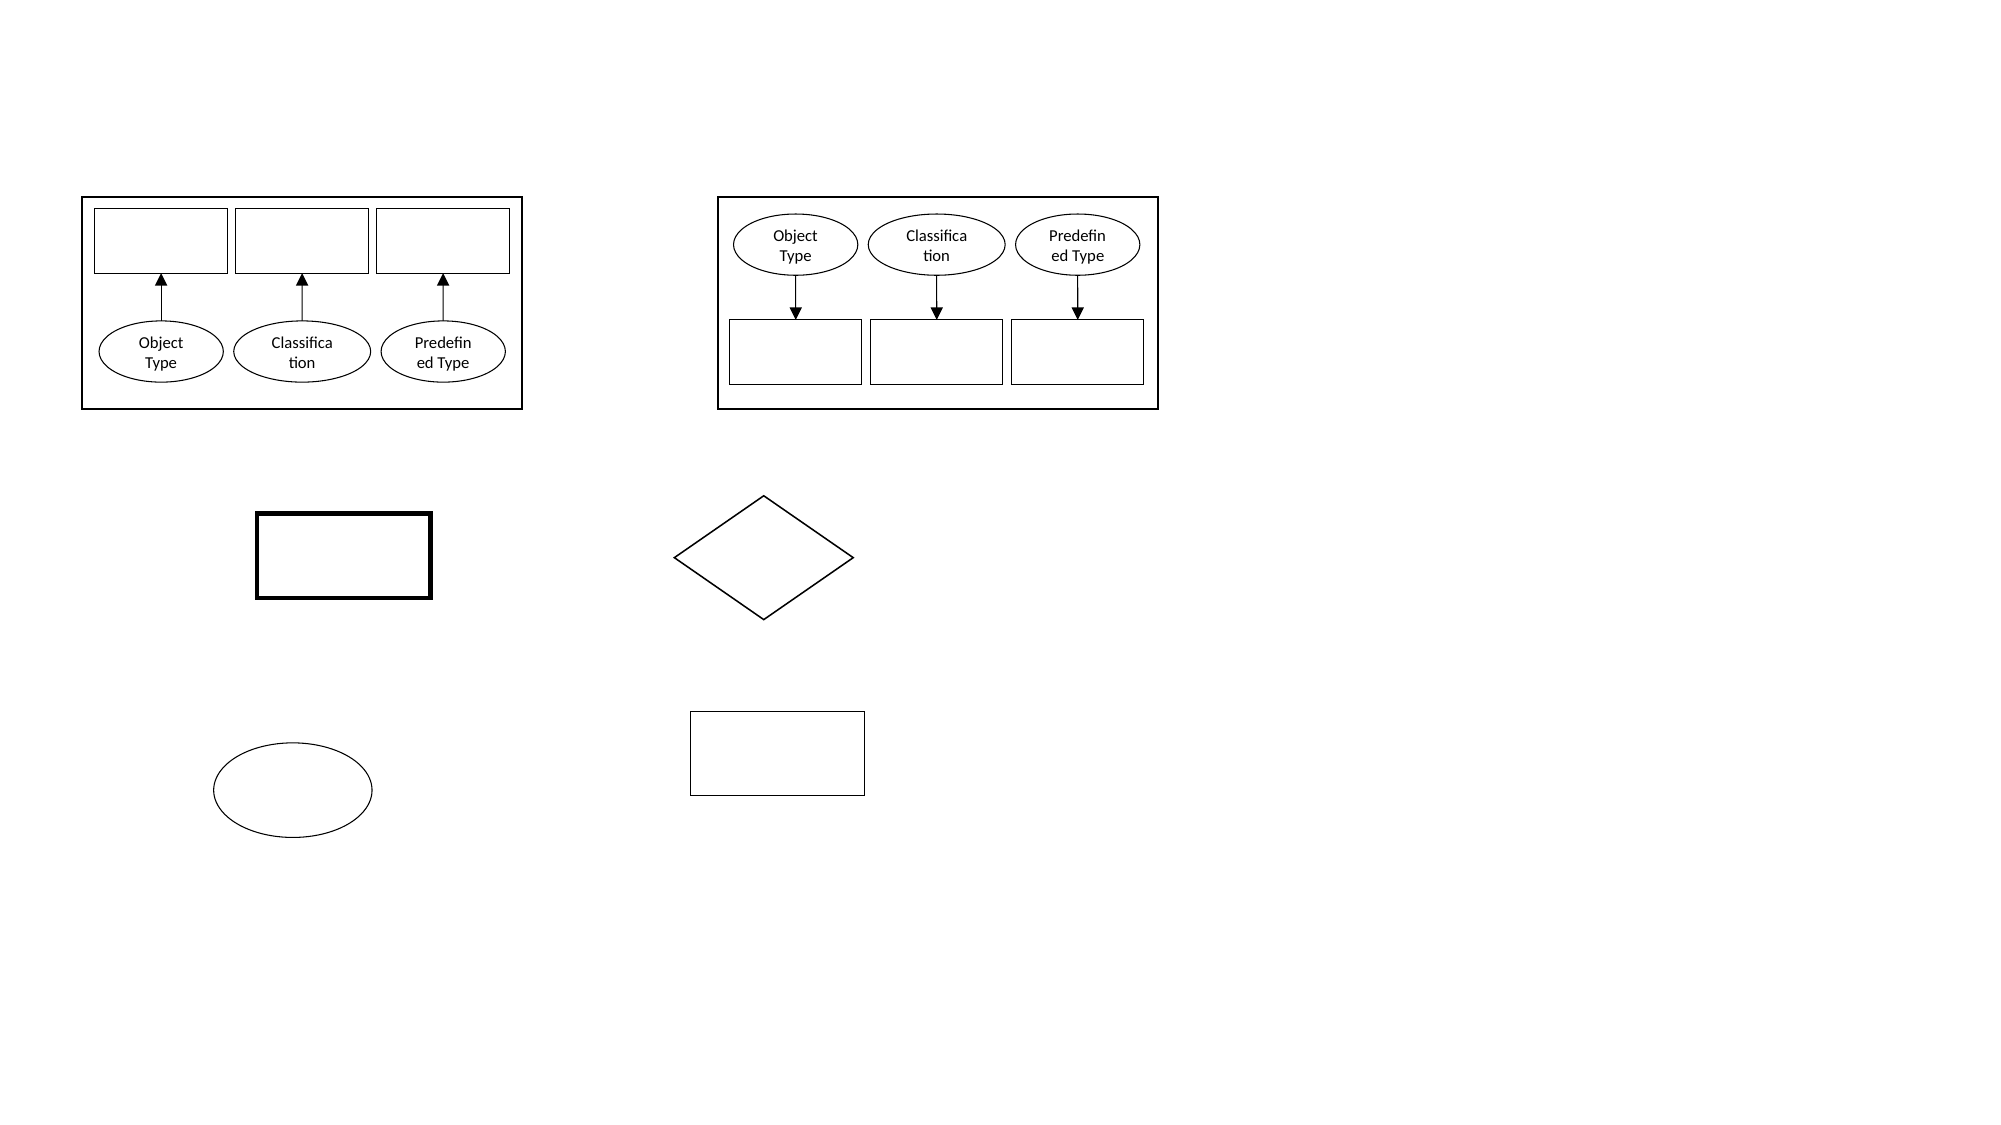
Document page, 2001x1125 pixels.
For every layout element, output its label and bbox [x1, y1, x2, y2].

text_box [82, 197, 522, 410]
text_box [689, 710, 865, 797]
text_box [212, 741, 374, 839]
text_box [256, 512, 432, 599]
text_box [718, 197, 1158, 410]
text_box [672, 494, 856, 621]
